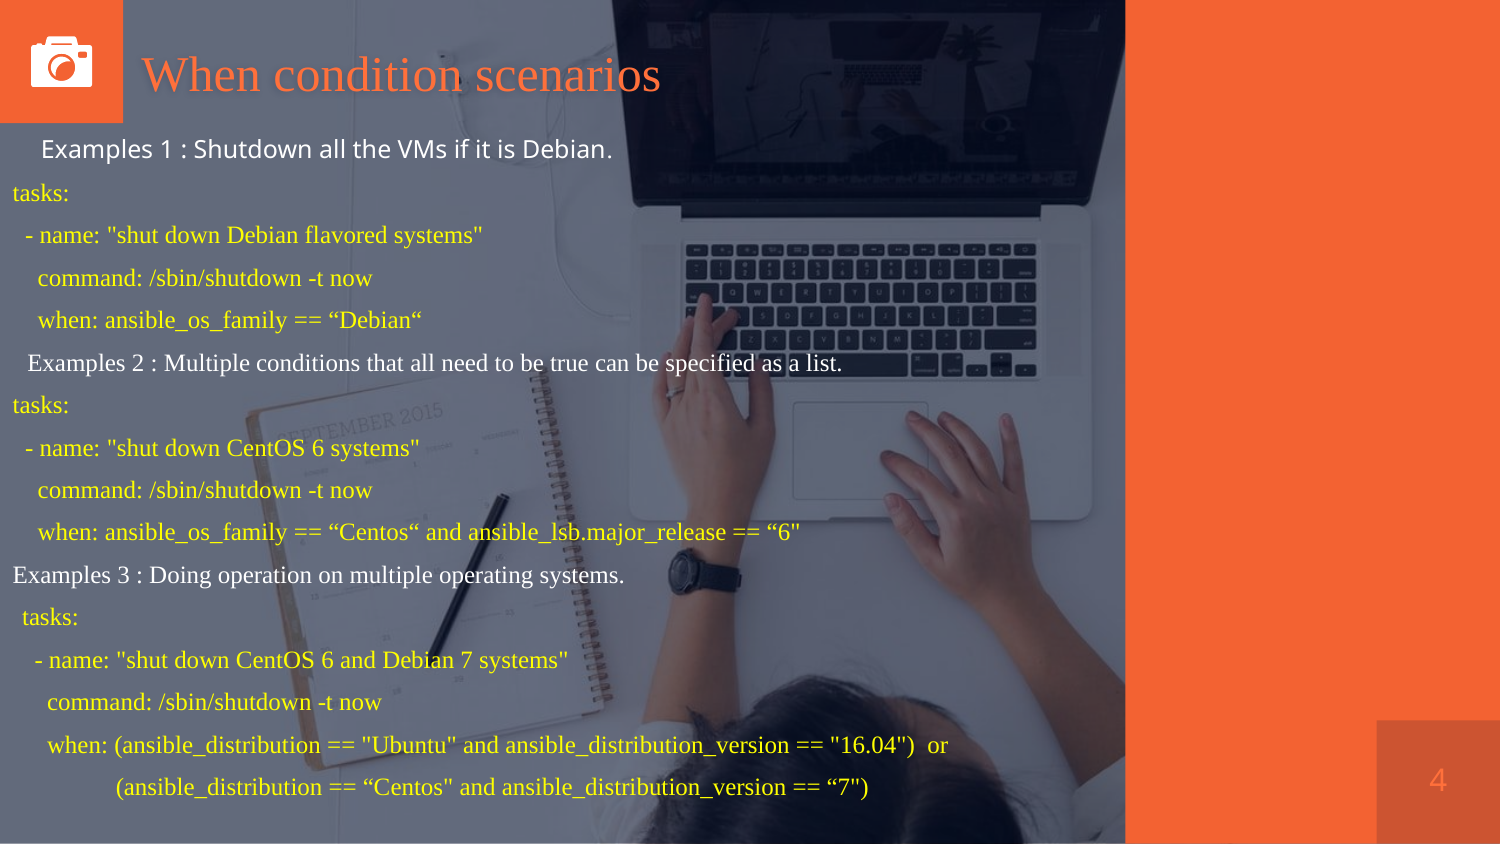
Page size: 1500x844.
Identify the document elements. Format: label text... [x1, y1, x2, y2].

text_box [30, 35, 93, 88]
title When condition scenarios [141, 20, 1086, 103]
list Examples 1 : Shutdown all the VMs if it is Debian. tasks: - name: "shut down Debian flavored systems" command: /sbin/shutdown -t now when: ansible_os_family == “Debian“ Examples 2 : Multiple conditions that all need to be true can be specified as a list. tasks: - name: "shut down CentOS 6 systems" command: /sbin/shutdown -t now when: ansible_os_family == “Centos“ and ansible_lsb.major_release == “6" Examples 3 : Doing operation on multiple operating systems. tasks: - name: "shut down CentOS 6 and Debian 7 systems" command: /sbin/shutdown -t now when: (ansible_distribution == "Ubuntu" and ansible_distribution_version == "16.04") or (ansible_distribution == “Centos" and ansible_distribution_version == “7") [12, 133, 1129, 824]
slide_number 4 [1376, 720, 1500, 844]
